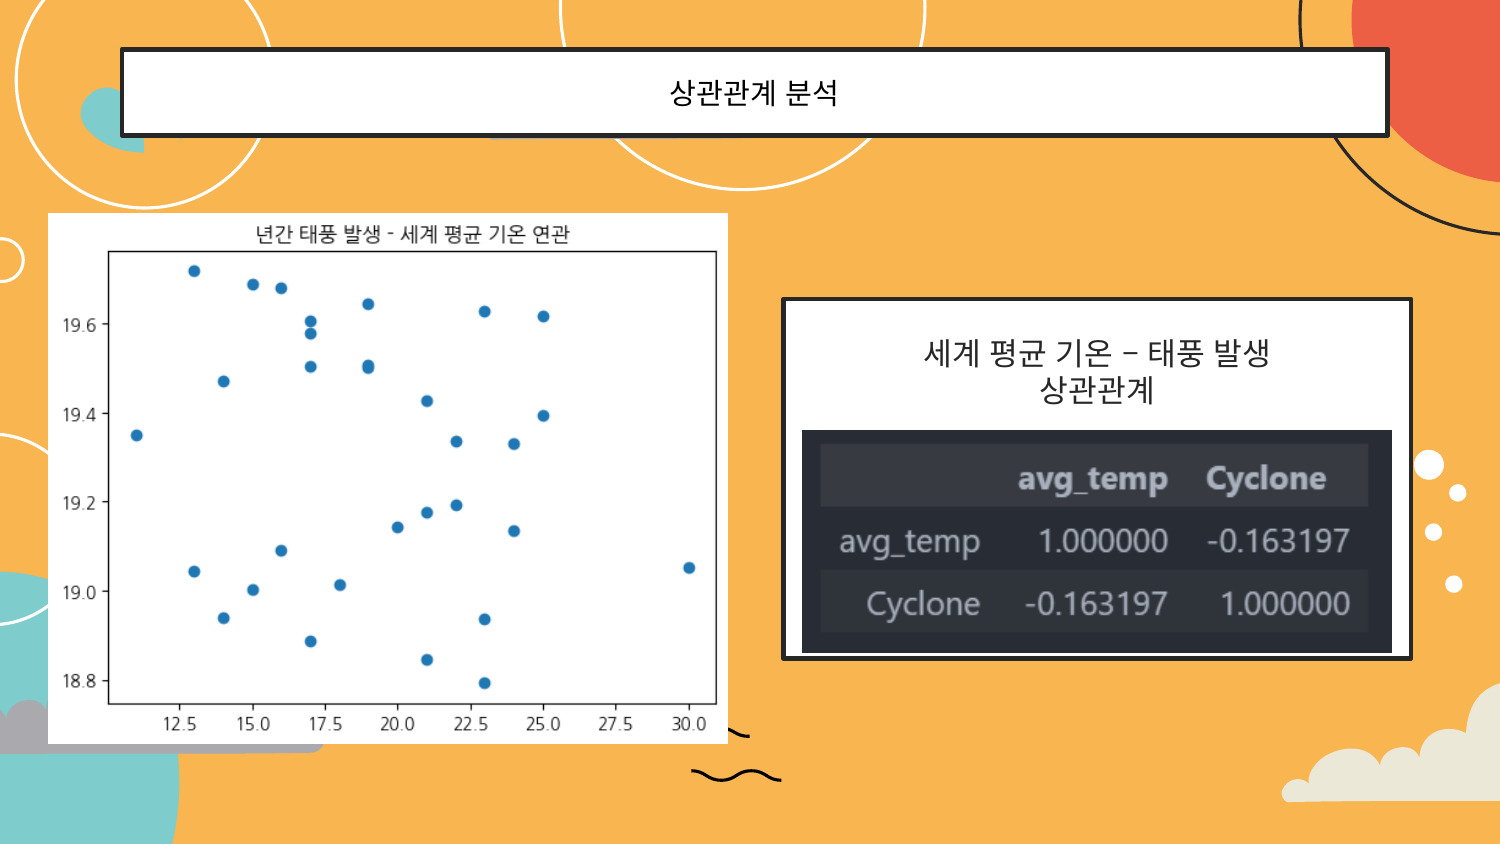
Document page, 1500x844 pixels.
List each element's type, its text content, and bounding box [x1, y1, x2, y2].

picture [48, 213, 728, 744]
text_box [771, 298, 1423, 659]
text_box 상관관계 분석 [121, 49, 1388, 136]
text_box [0, 699, 294, 754]
